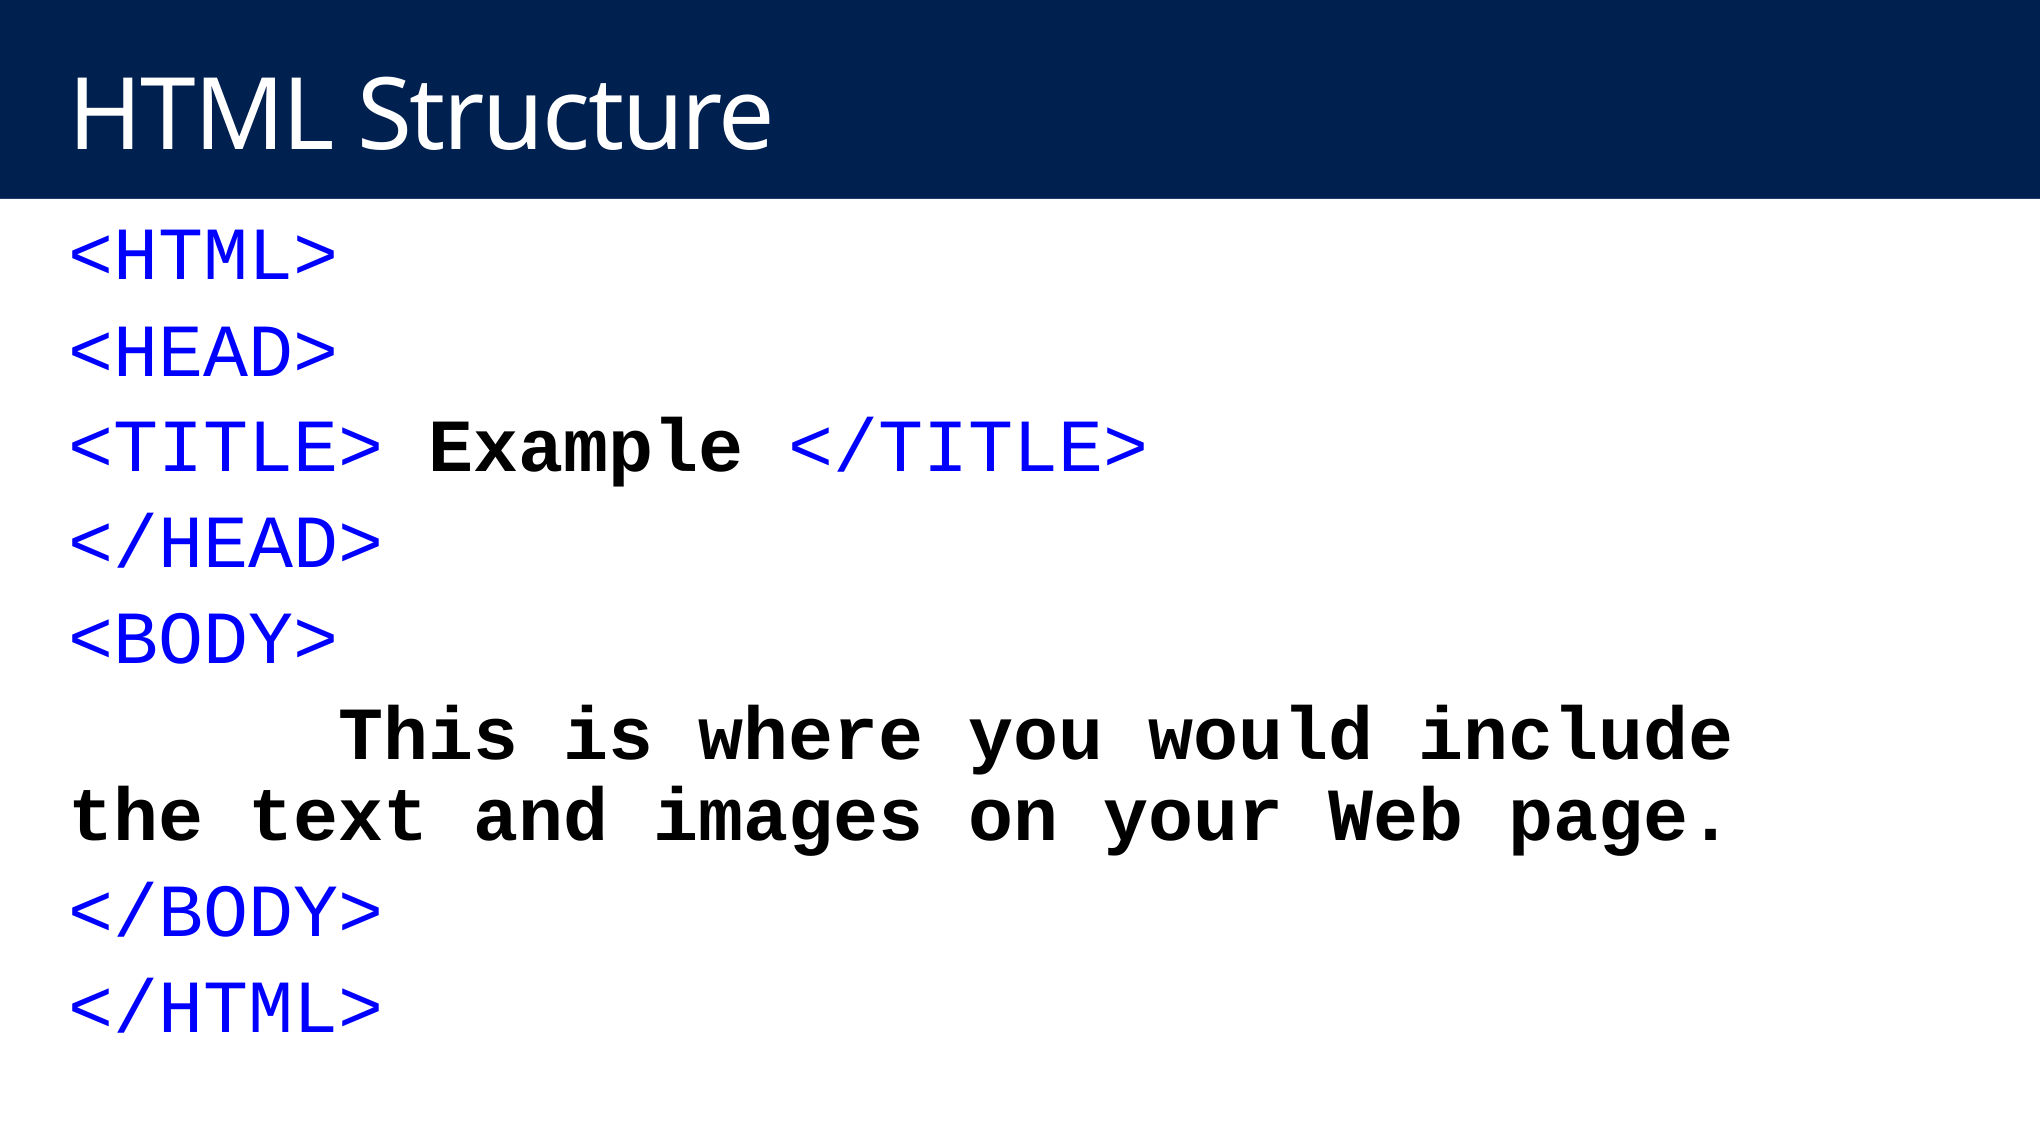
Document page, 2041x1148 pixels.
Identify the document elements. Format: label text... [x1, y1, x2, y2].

list <HTML> <HEAD> <TITLE> Example </TITLE> </HEAD> <BODY> This is where you would include the text and images on your Web page. </BODY> </HTML> [45, 200, 1858, 1097]
title HTML Structure [45, 48, 1996, 199]
